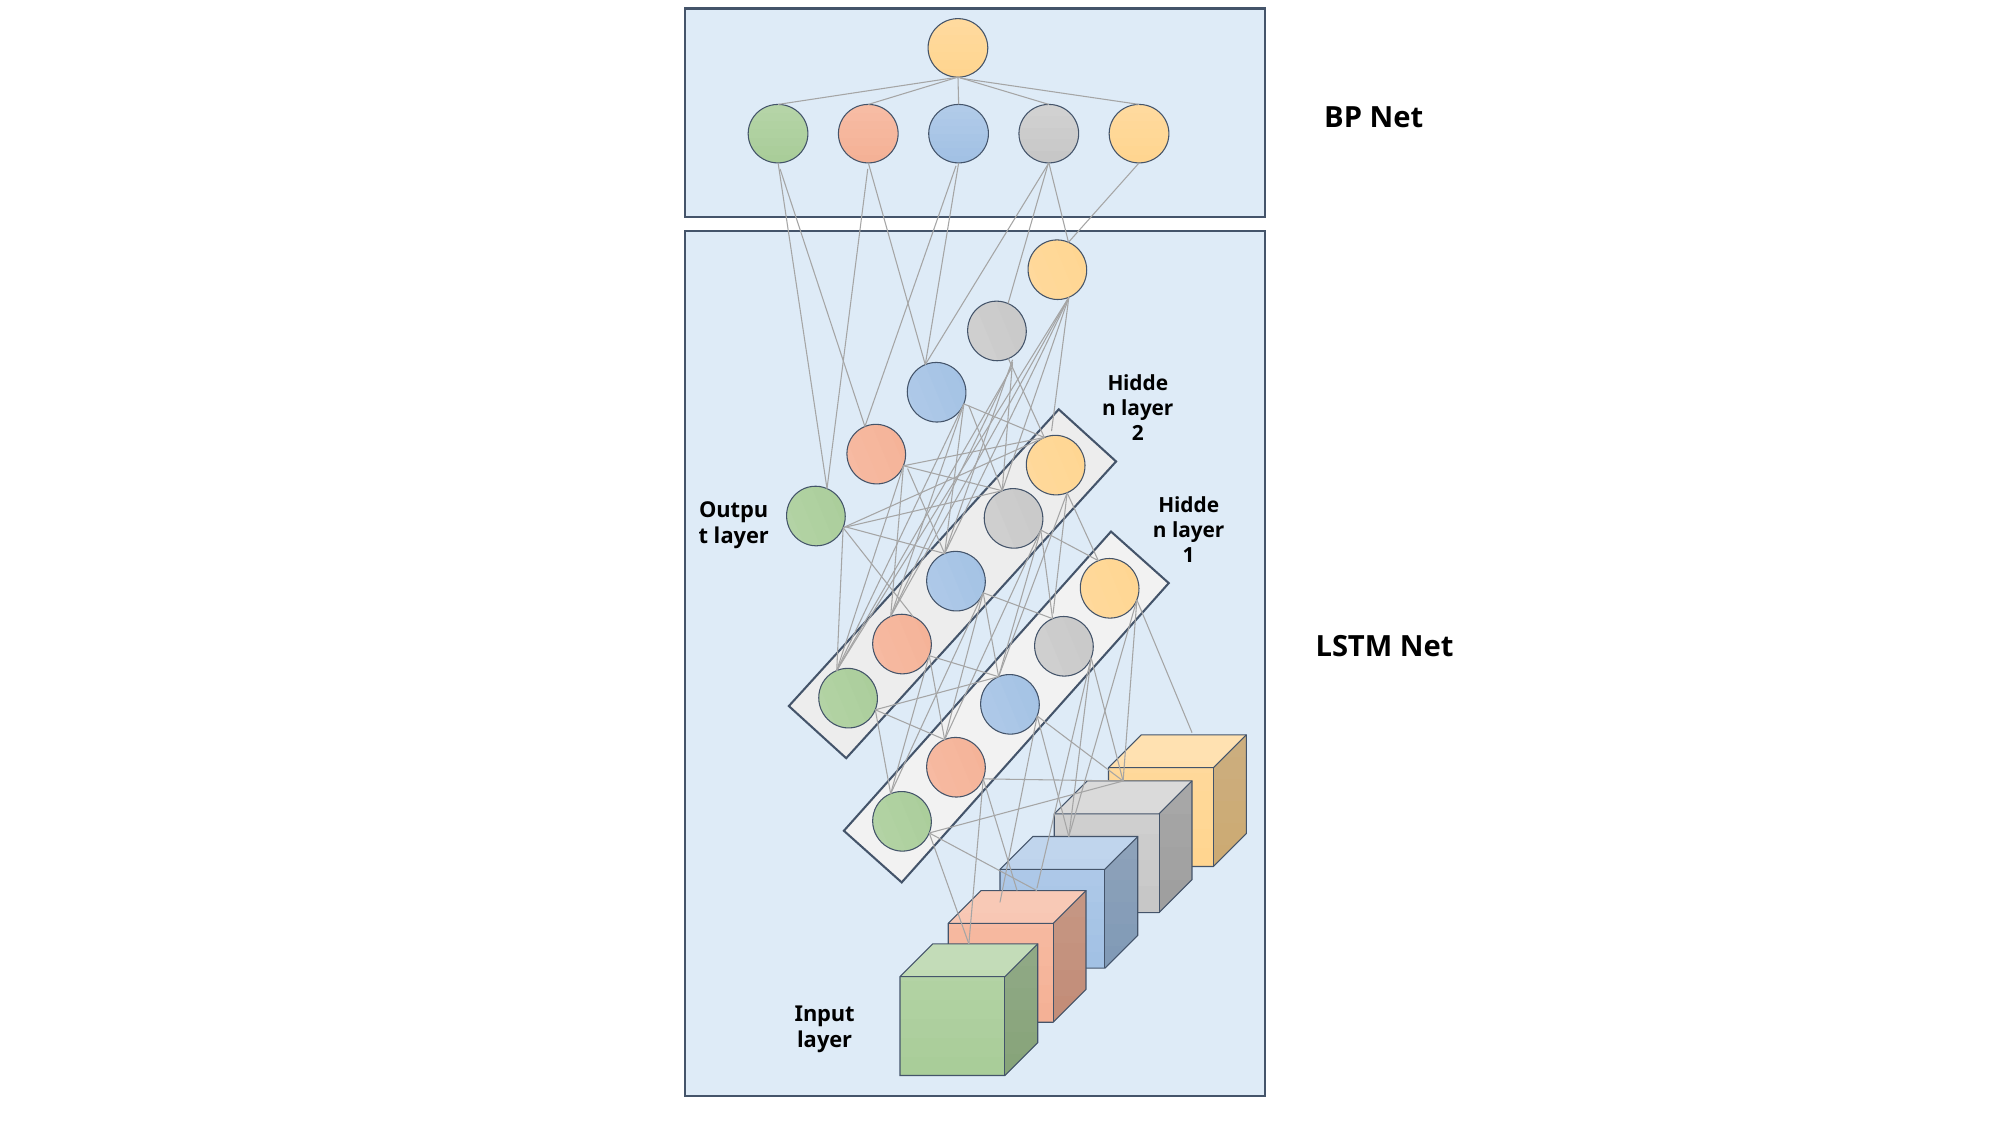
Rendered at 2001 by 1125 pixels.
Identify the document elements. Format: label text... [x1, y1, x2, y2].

text_box Hidden layer 2 [1086, 362, 1190, 453]
text_box [1140, 734, 1247, 868]
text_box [844, 617, 890, 671]
text_box [747, 103, 809, 164]
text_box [984, 619, 1041, 740]
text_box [868, 77, 957, 105]
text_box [1041, 529, 1053, 592]
text_box [1069, 417, 1118, 492]
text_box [846, 528, 945, 554]
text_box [904, 554, 944, 592]
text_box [868, 162, 926, 297]
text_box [929, 833, 983, 891]
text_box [836, 297, 1069, 492]
text_box [1137, 780, 1193, 914]
text_box [928, 105, 989, 162]
text_box Hidden layer 1 [1137, 484, 1240, 574]
text_box [1037, 835, 1139, 969]
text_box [875, 676, 890, 710]
text_box [927, 18, 989, 77]
text_box [1079, 557, 1140, 605]
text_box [836, 527, 844, 671]
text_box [875, 710, 890, 794]
text_box [986, 890, 1087, 1023]
text_box [984, 740, 1031, 778]
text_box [1069, 162, 1140, 243]
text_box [1053, 529, 1099, 561]
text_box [890, 364, 1013, 403]
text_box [984, 676, 999, 710]
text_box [984, 655, 999, 676]
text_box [1049, 162, 1069, 243]
text_box [899, 943, 1039, 1077]
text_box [964, 403, 1045, 437]
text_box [929, 891, 983, 944]
text_box [787, 652, 875, 760]
text_box [1108, 103, 1170, 164]
text_box [863, 671, 890, 683]
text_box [959, 162, 1049, 297]
text_box [786, 489, 836, 547]
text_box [999, 592, 1053, 619]
text_box [1069, 616, 1085, 657]
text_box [984, 592, 999, 655]
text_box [926, 162, 959, 297]
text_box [891, 554, 904, 592]
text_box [957, 77, 1049, 105]
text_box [1041, 561, 1068, 677]
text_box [929, 794, 983, 833]
text_box [1099, 530, 1171, 599]
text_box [836, 465, 843, 527]
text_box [1068, 492, 1099, 529]
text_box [843, 528, 891, 617]
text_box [1140, 599, 1193, 733]
text_box [1018, 105, 1080, 162]
text_box [1069, 438, 1086, 492]
text_box [684, 7, 1266, 218]
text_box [983, 781, 1034, 891]
text_box [842, 794, 929, 884]
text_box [836, 368, 1012, 403]
text_box BP Net [1306, 90, 1442, 141]
text_box [872, 794, 929, 852]
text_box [968, 405, 1003, 437]
text_box [818, 670, 875, 729]
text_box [836, 403, 964, 465]
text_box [780, 168, 865, 427]
text_box Input layer [773, 992, 876, 1060]
text_box [1049, 243, 1088, 298]
text_box Output layer [682, 488, 785, 556]
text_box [1085, 599, 1137, 837]
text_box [1036, 657, 1092, 889]
text_box [837, 105, 899, 164]
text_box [944, 529, 1041, 592]
text_box [1069, 561, 1094, 624]
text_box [926, 165, 957, 297]
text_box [827, 427, 836, 489]
text_box [684, 230, 1266, 1097]
text_box LSTM Net [1288, 619, 1481, 670]
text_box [960, 78, 1140, 105]
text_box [843, 437, 1045, 528]
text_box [778, 77, 868, 105]
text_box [890, 592, 984, 794]
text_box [944, 359, 1013, 364]
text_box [778, 162, 827, 489]
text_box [998, 492, 1068, 529]
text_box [1008, 358, 1045, 403]
